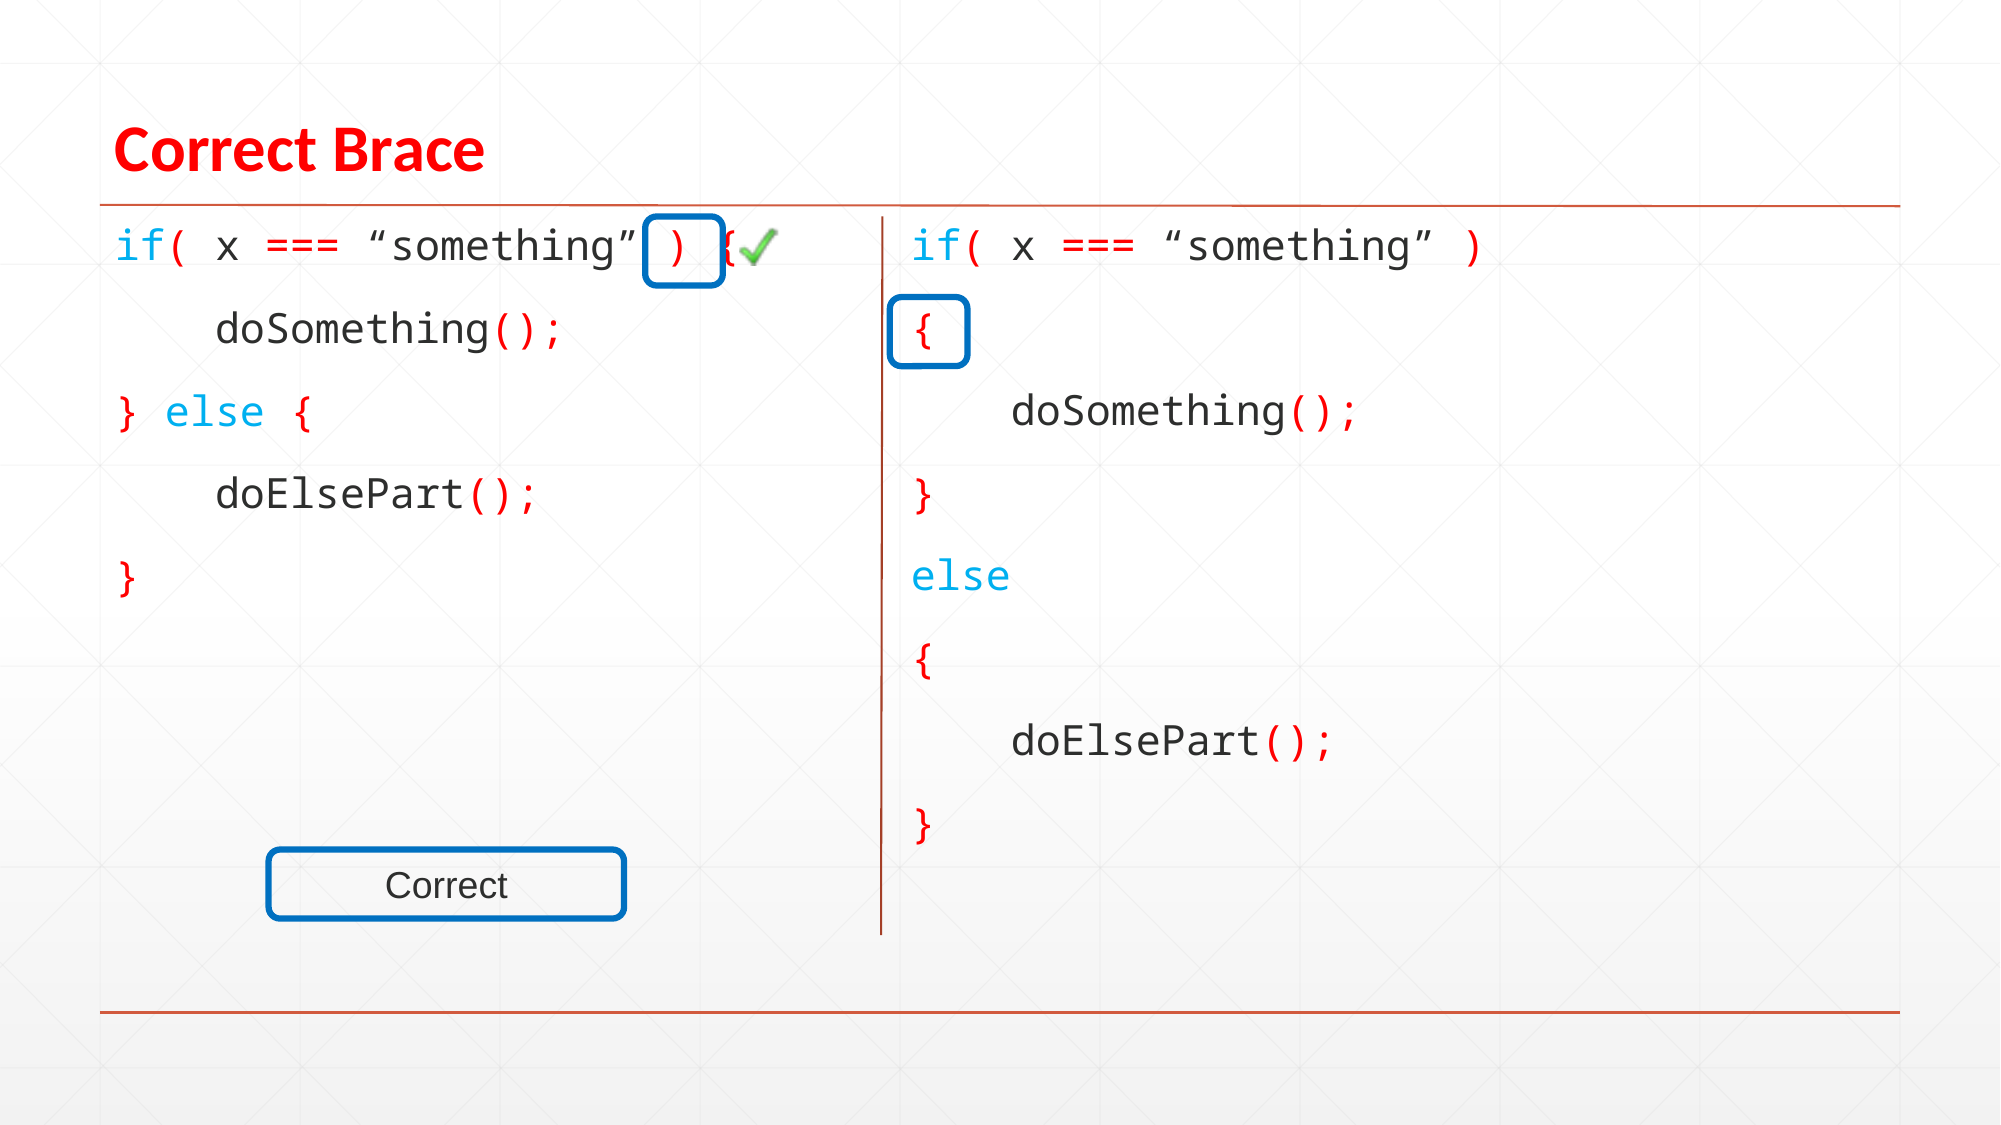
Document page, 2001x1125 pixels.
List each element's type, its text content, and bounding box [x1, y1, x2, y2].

text_box Correct [267, 848, 626, 920]
list if( x === “something” ) { doSomething(); } else { doElsePart(); } [99, 217, 868, 950]
title Correct Brace [99, 86, 1901, 194]
text_box [888, 296, 969, 368]
text_box [644, 215, 724, 287]
list if( x === “something” ) { doSomething(); } else { doElsePart(); } [895, 217, 1899, 950]
picture [739, 216, 782, 266]
